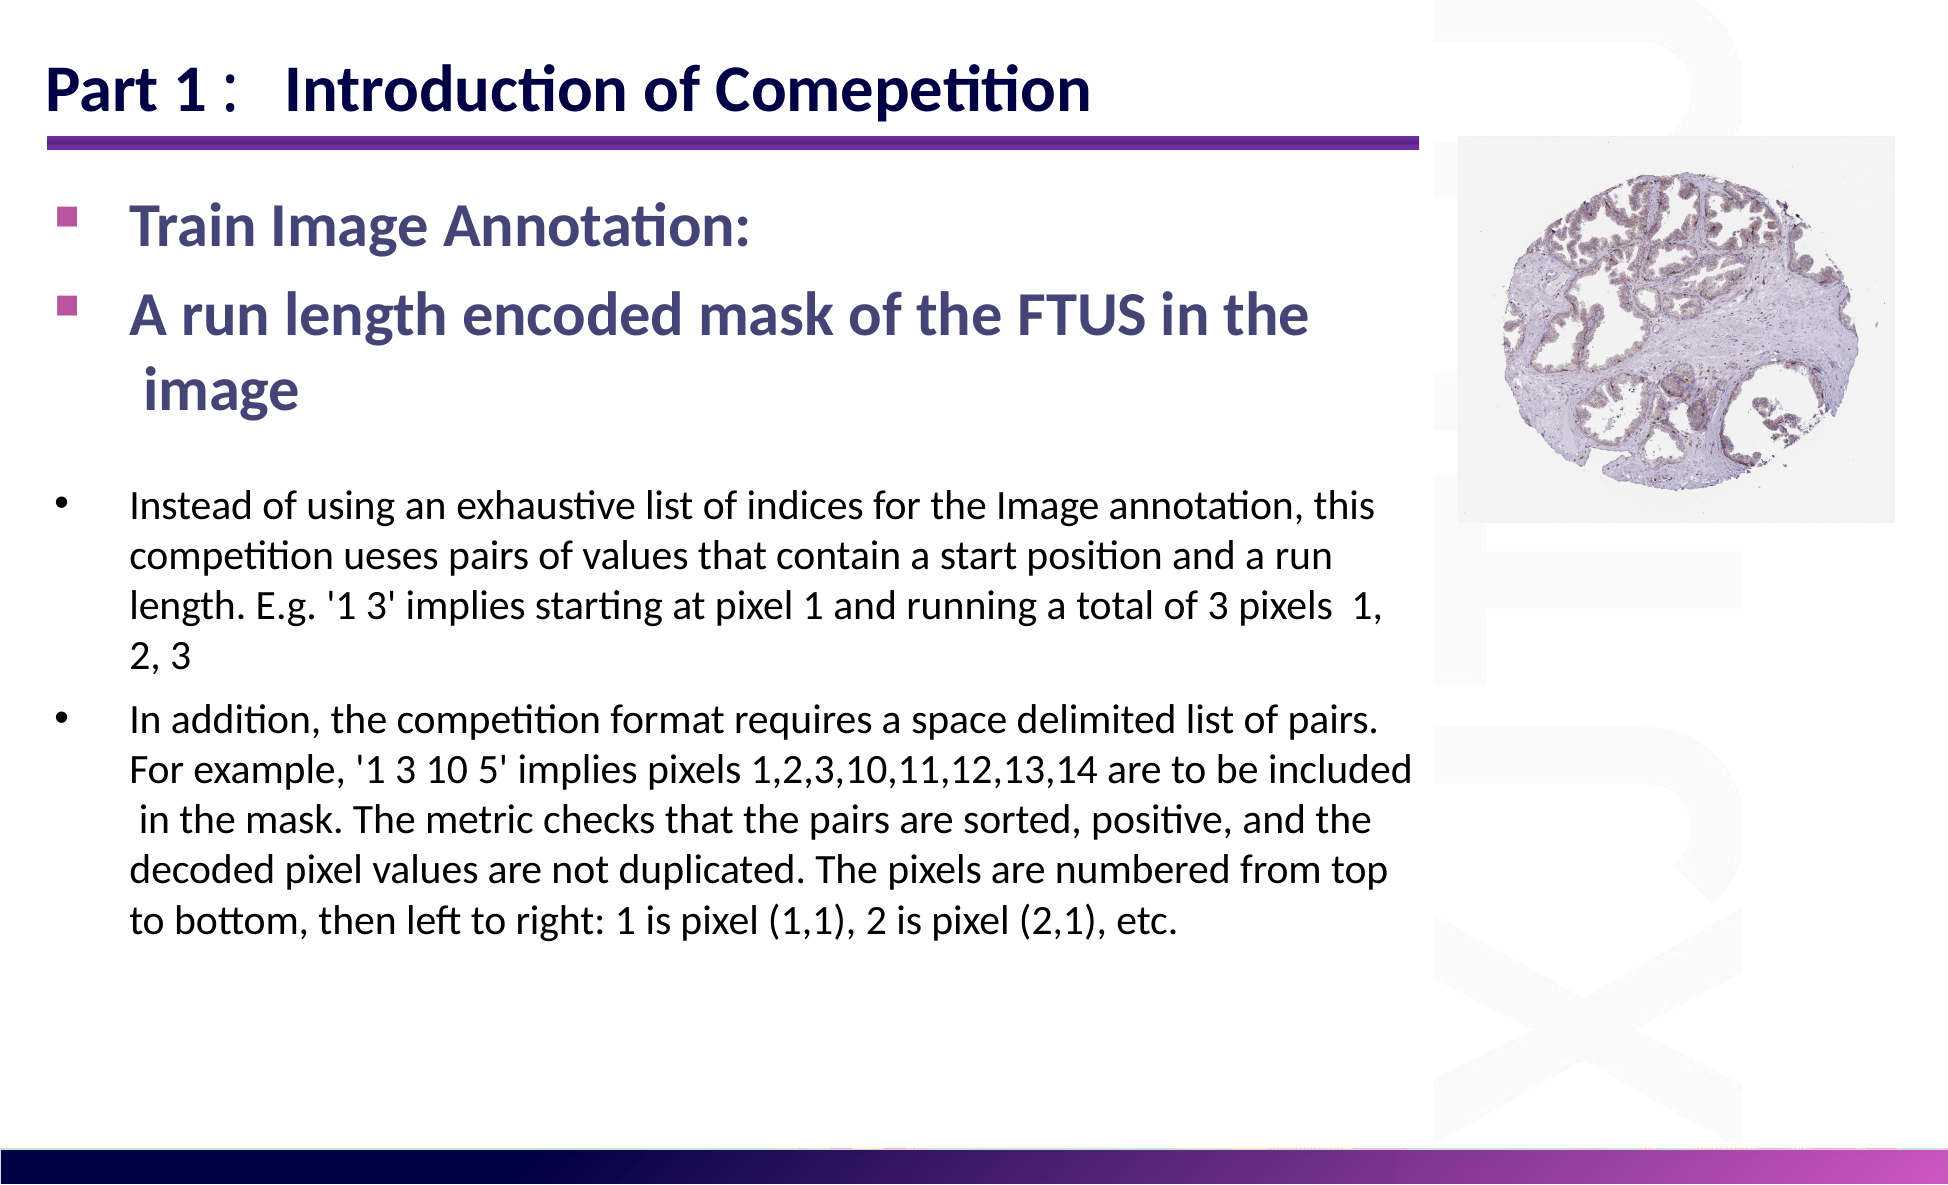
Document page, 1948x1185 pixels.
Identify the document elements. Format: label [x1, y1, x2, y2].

text_box [0, 0, 1948, 1185]
